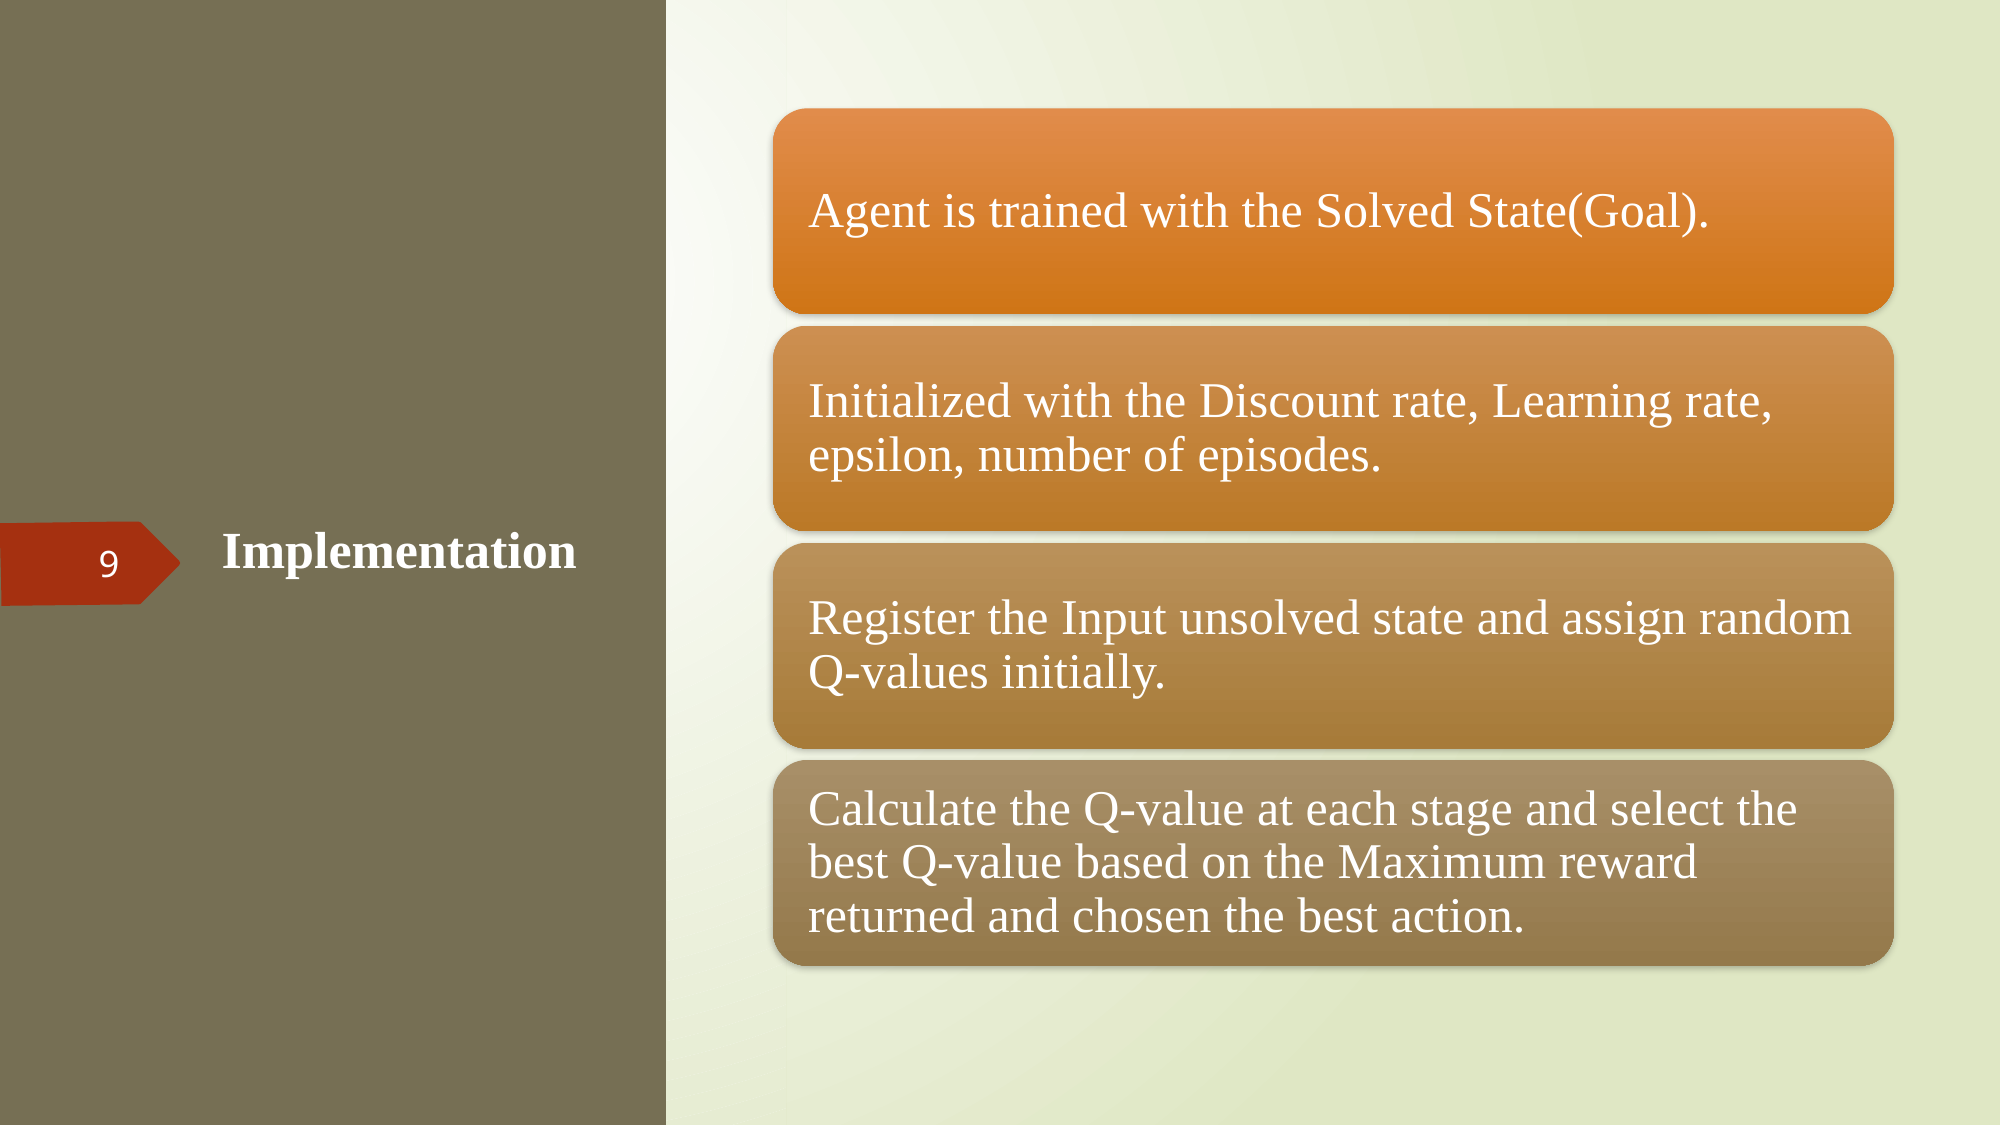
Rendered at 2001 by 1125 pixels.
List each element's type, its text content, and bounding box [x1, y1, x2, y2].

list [772, 104, 1895, 970]
text_box [0, 0, 667, 1125]
title Implementation [206, 508, 610, 1006]
text_box [0, 521, 181, 606]
slide_number 9 [6, 534, 135, 595]
text_box [785, 0, 2000, 1125]
